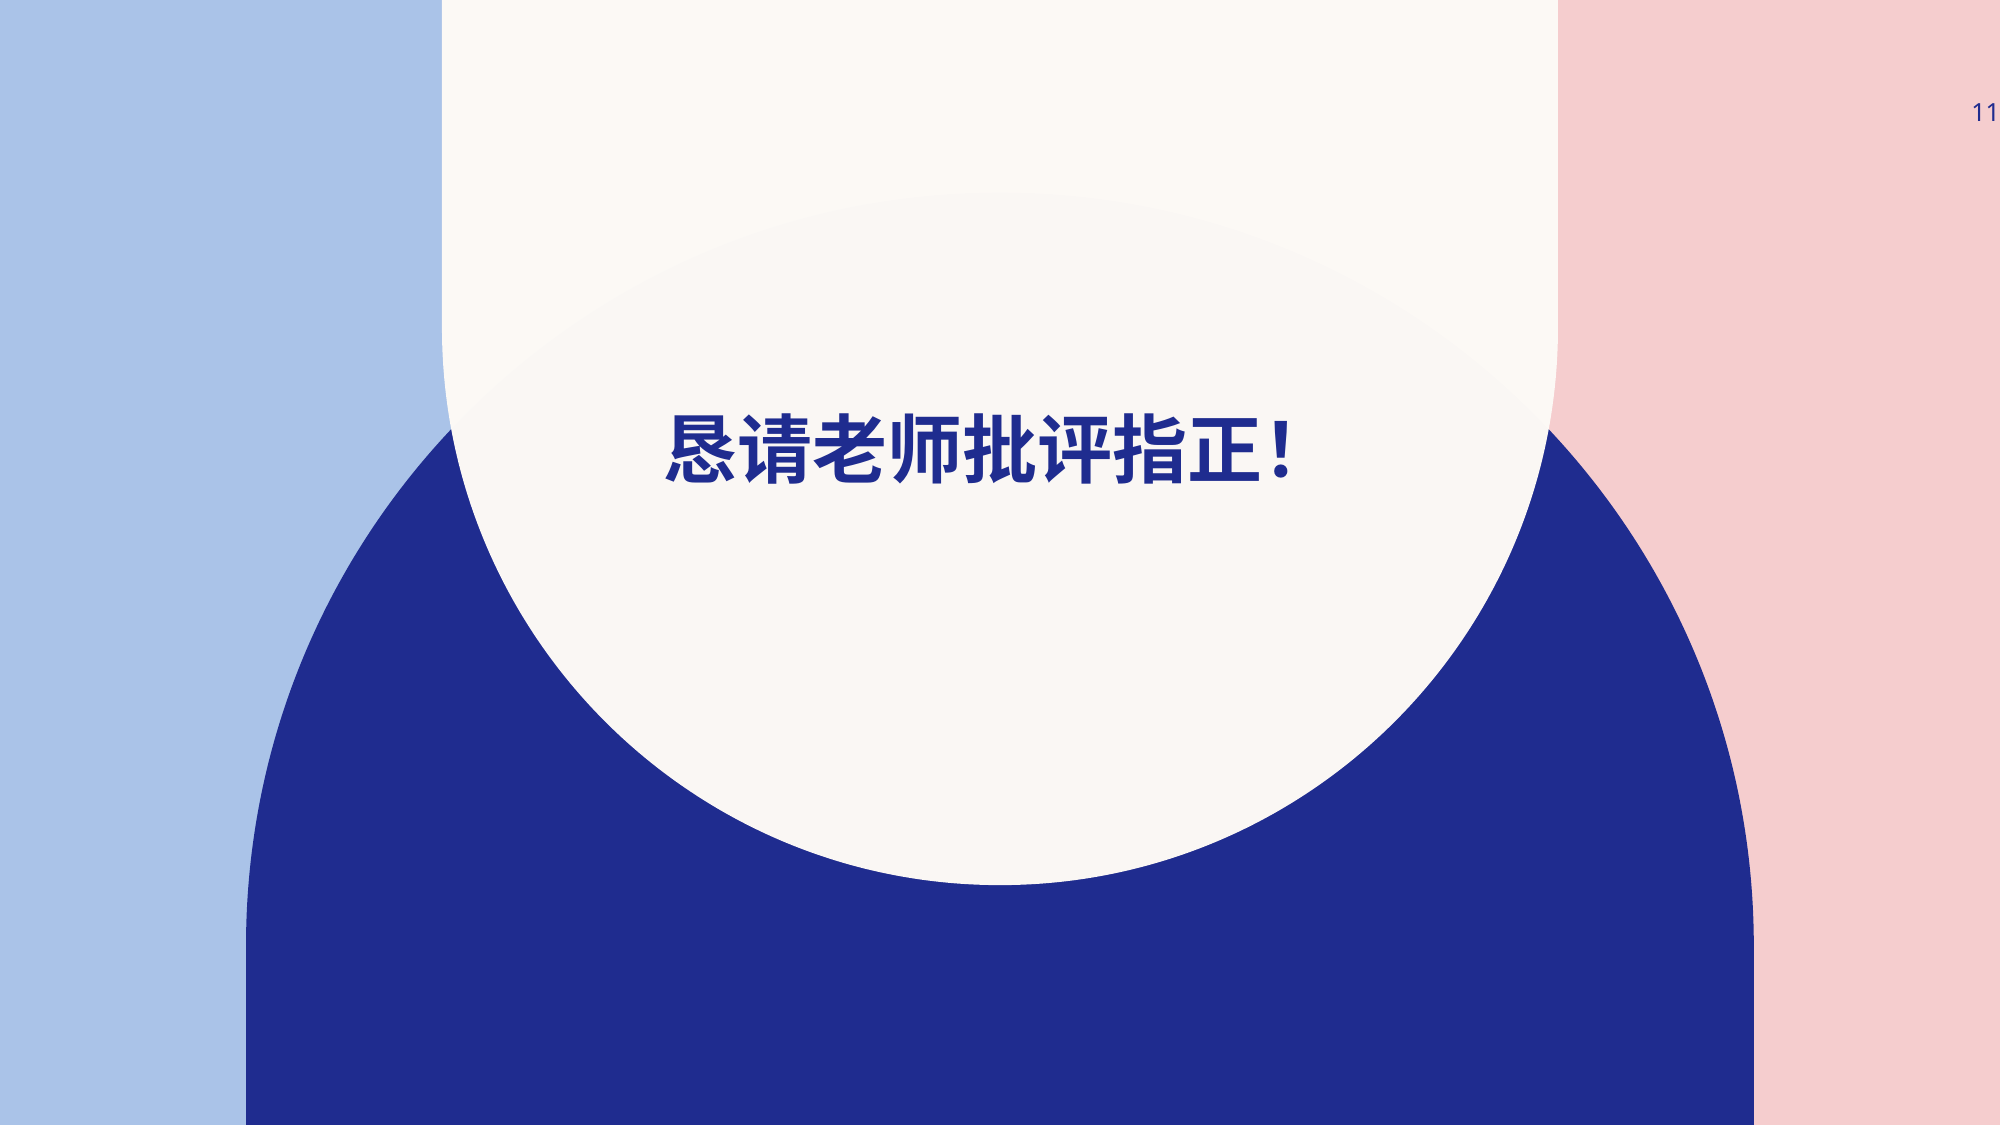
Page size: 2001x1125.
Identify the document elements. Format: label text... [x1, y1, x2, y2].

slide_number 11 [1824, 75, 2000, 153]
title 恳请老师批评指正！ [475, 132, 1525, 762]
